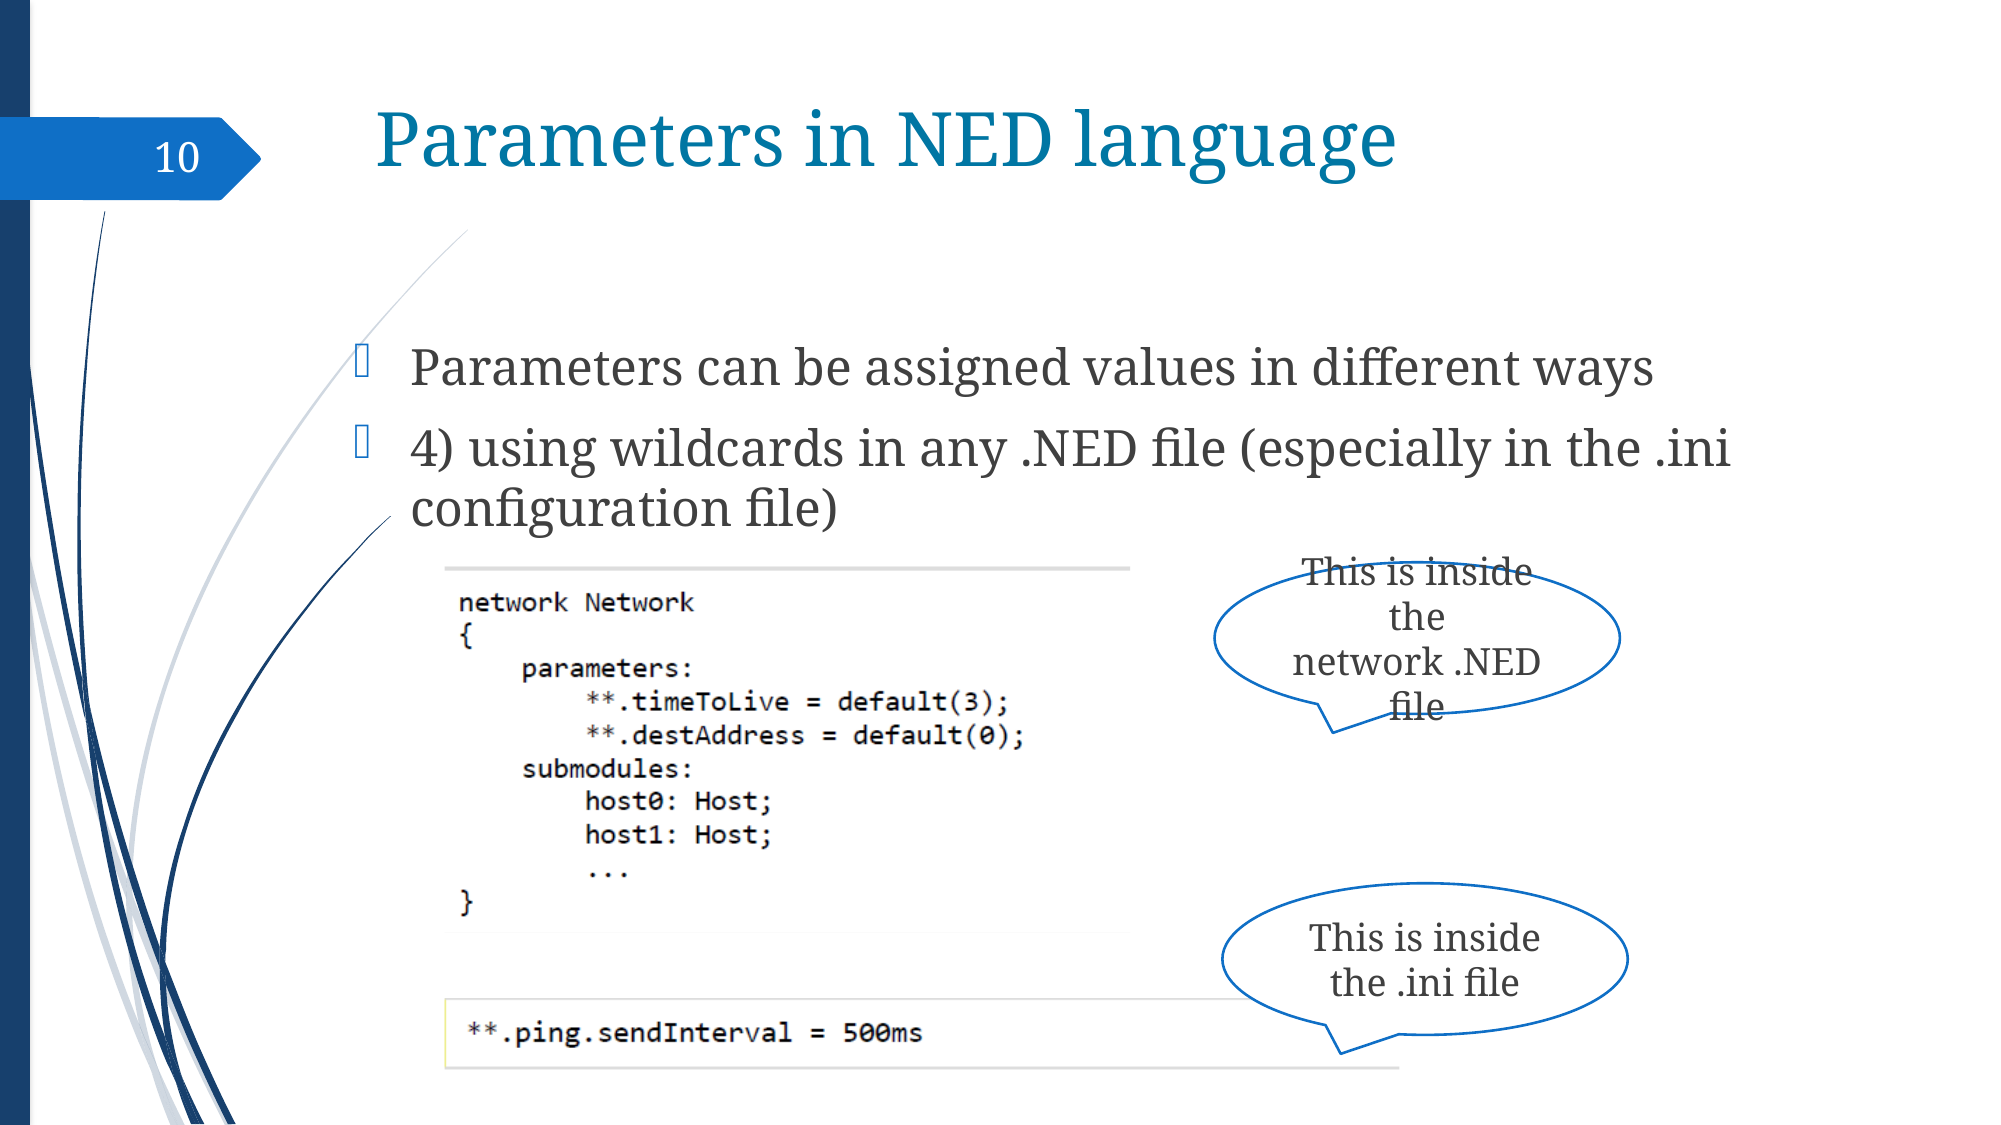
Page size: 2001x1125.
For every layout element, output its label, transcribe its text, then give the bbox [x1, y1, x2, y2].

title Parameters in NED language [360, 84, 1823, 295]
picture [444, 562, 1131, 934]
text_box This is inside the .ini file [1221, 881, 1630, 1037]
text_box This is inside the network .NED file [1213, 560, 1622, 735]
list Parameters can be assigned values in different ways 4) using wildcards in any .NED file (especially in the .ini configuration file) [338, 328, 1802, 948]
slide_number 10 [87, 129, 216, 190]
picture [444, 998, 1400, 1086]
